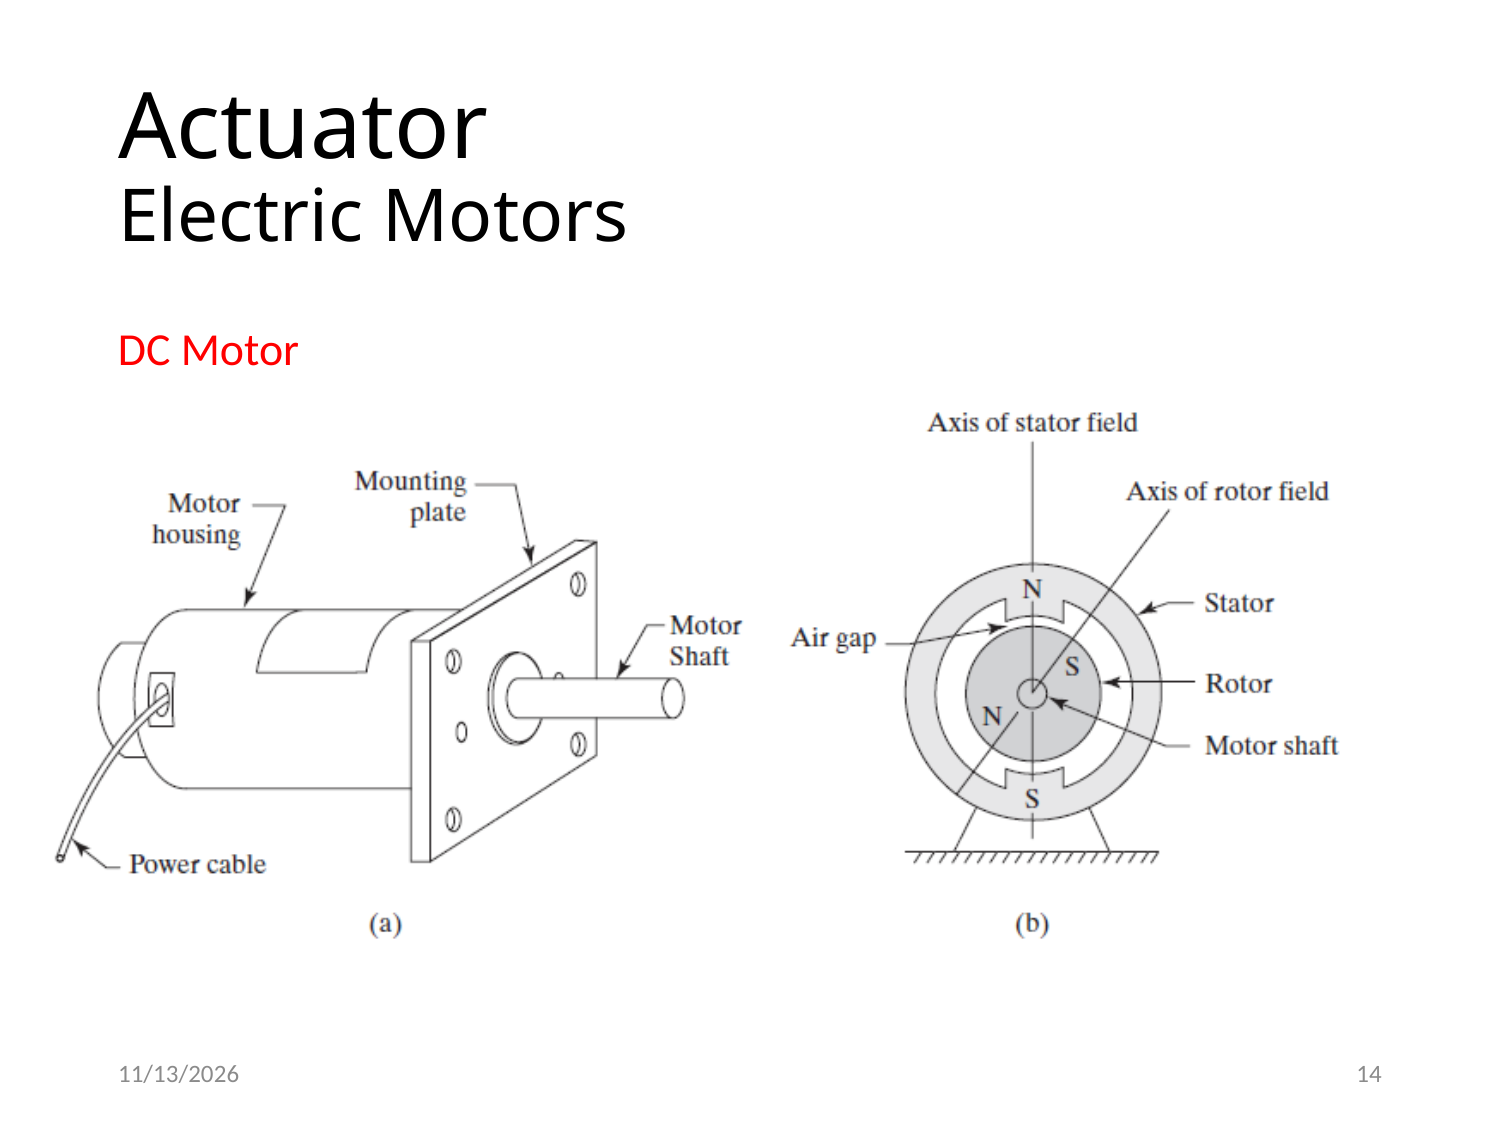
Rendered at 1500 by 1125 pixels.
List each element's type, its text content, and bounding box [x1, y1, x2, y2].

title Actuator Electric Motors [103, 59, 1397, 278]
picture [52, 382, 1374, 963]
text_box DC Motor [103, 311, 1397, 382]
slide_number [103, 1042, 441, 1103]
slide_number 14 [1059, 1042, 1397, 1103]
